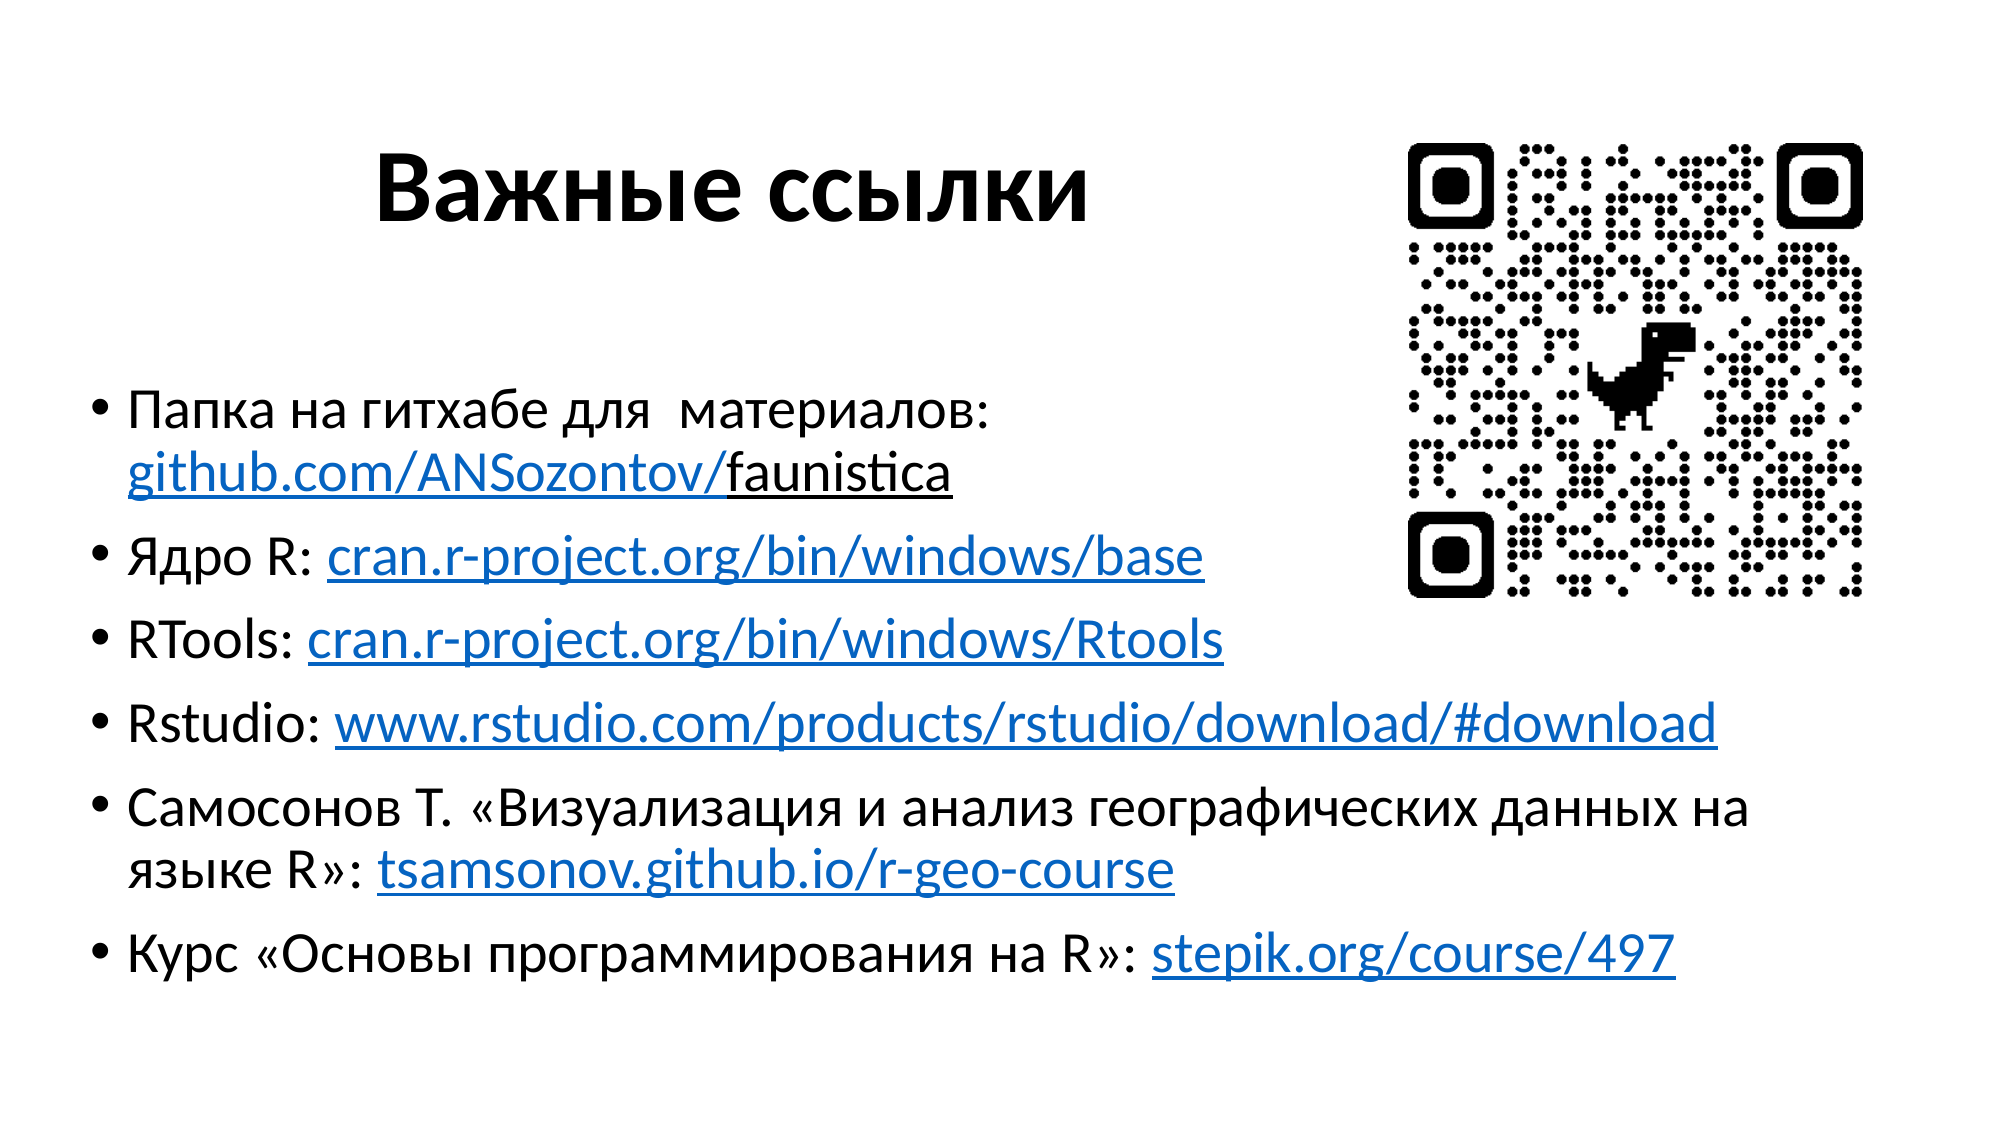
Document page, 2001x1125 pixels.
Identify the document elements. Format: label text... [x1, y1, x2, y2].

title Важные ссылки [58, 93, 1409, 282]
picture [1408, 143, 1863, 598]
list Папка на гитхабе для материалов: github.com/ANSozontov/faunistica Ядро R: cran.r-project.org/bin/windows/base RTools: cran.r-project.org/bin/windows/Rtools Rstudio: www.rstudio.com/products/rstudio/download/#download Самосонов Т. «Визуализация и анализ географических данных на языке R»: tsamsonov.github.io/r-geo-course Курс «Основы программирования на R»: stepik.org/course/497 [75, 370, 1864, 1071]
